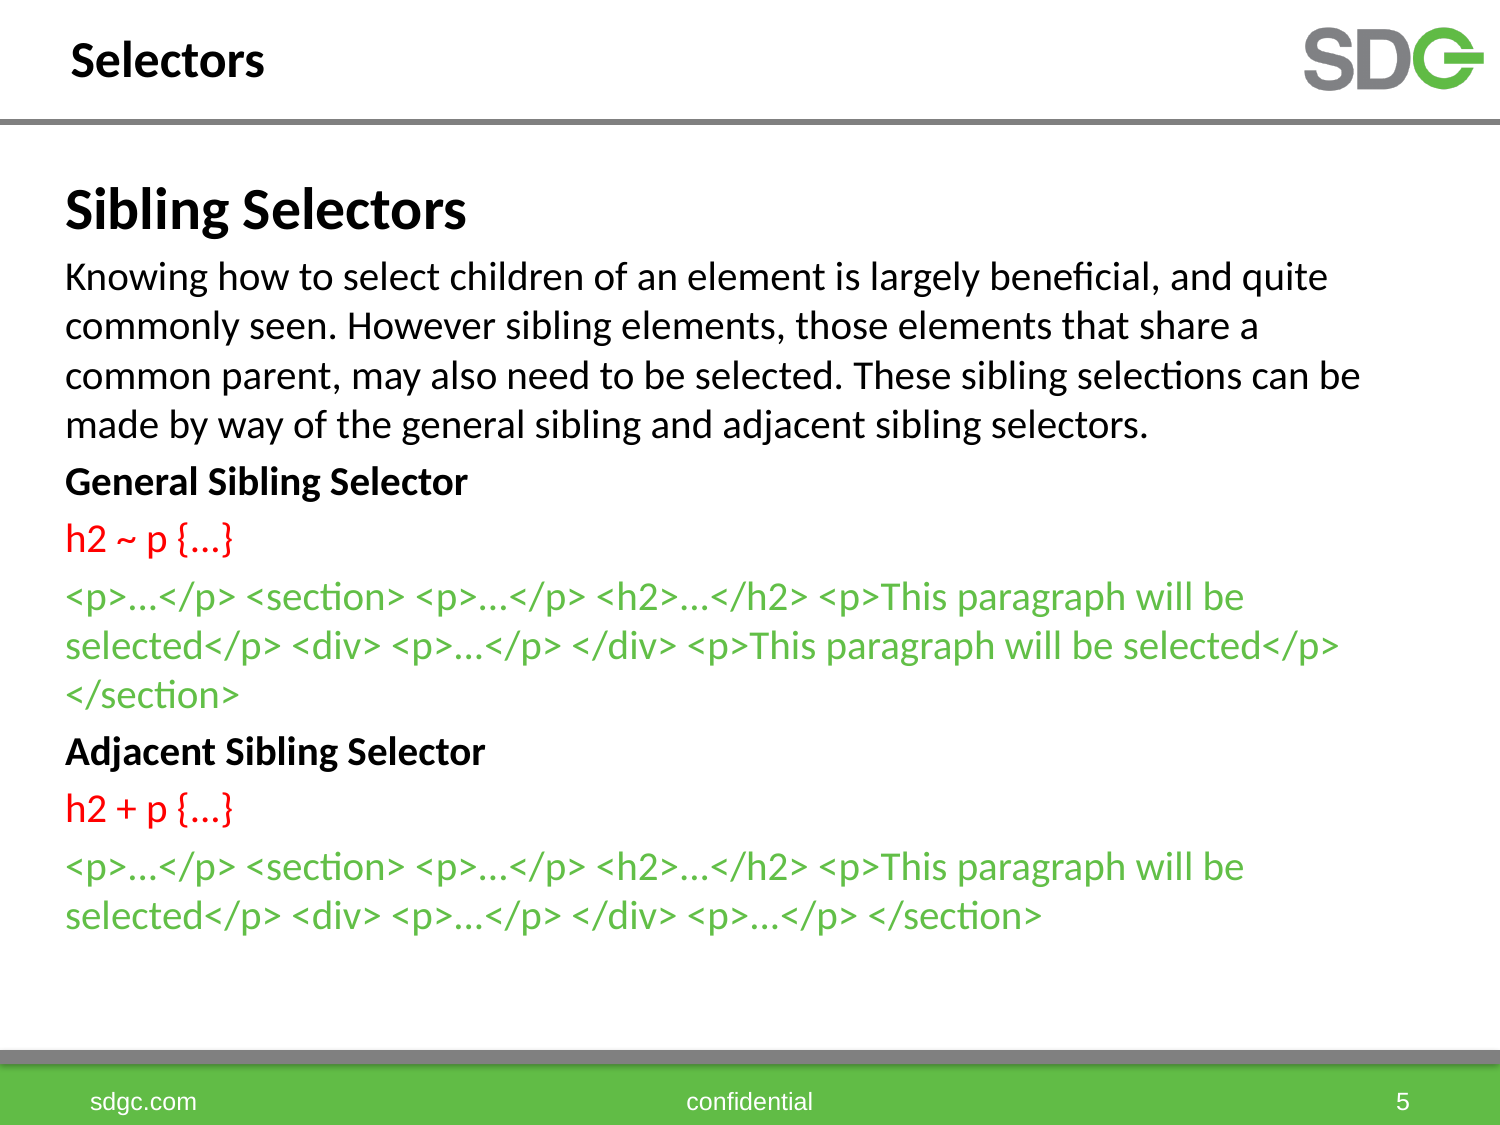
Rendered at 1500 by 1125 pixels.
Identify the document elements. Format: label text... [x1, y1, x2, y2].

slide_number sdgc.com [75, 1070, 425, 1125]
footer confidential [512, 1070, 988, 1125]
picture [1300, 23, 1489, 93]
list Sibling Selectors Knowing how to select children of an element is largely beneficial, and quite commonly seen. However sibling elements, those elements that share a common parent, may also need to be selected. These sibling selections can be made by way of the general sibling and adjacent sibling selectors. General Sibling Selector h2 ~ p {...} <p>...</p> <section> <p>...</p> <h2>...</h2> <p>This paragraph will be selected</p> <div> <p>...</p> </div> <p>This paragraph will be selected</p> </section> Adjacent Sibling Selector h2 + p {...} <p>...</p> <section> <p>...</p> <h2>...</h2> <p>This paragraph will be selected</p> <div> <p>...</p> </div> <p>...</p> </section> [50, 162, 1425, 1005]
title Selectors [55, 18, 1246, 96]
slide_number 5 [1074, 1070, 1425, 1125]
